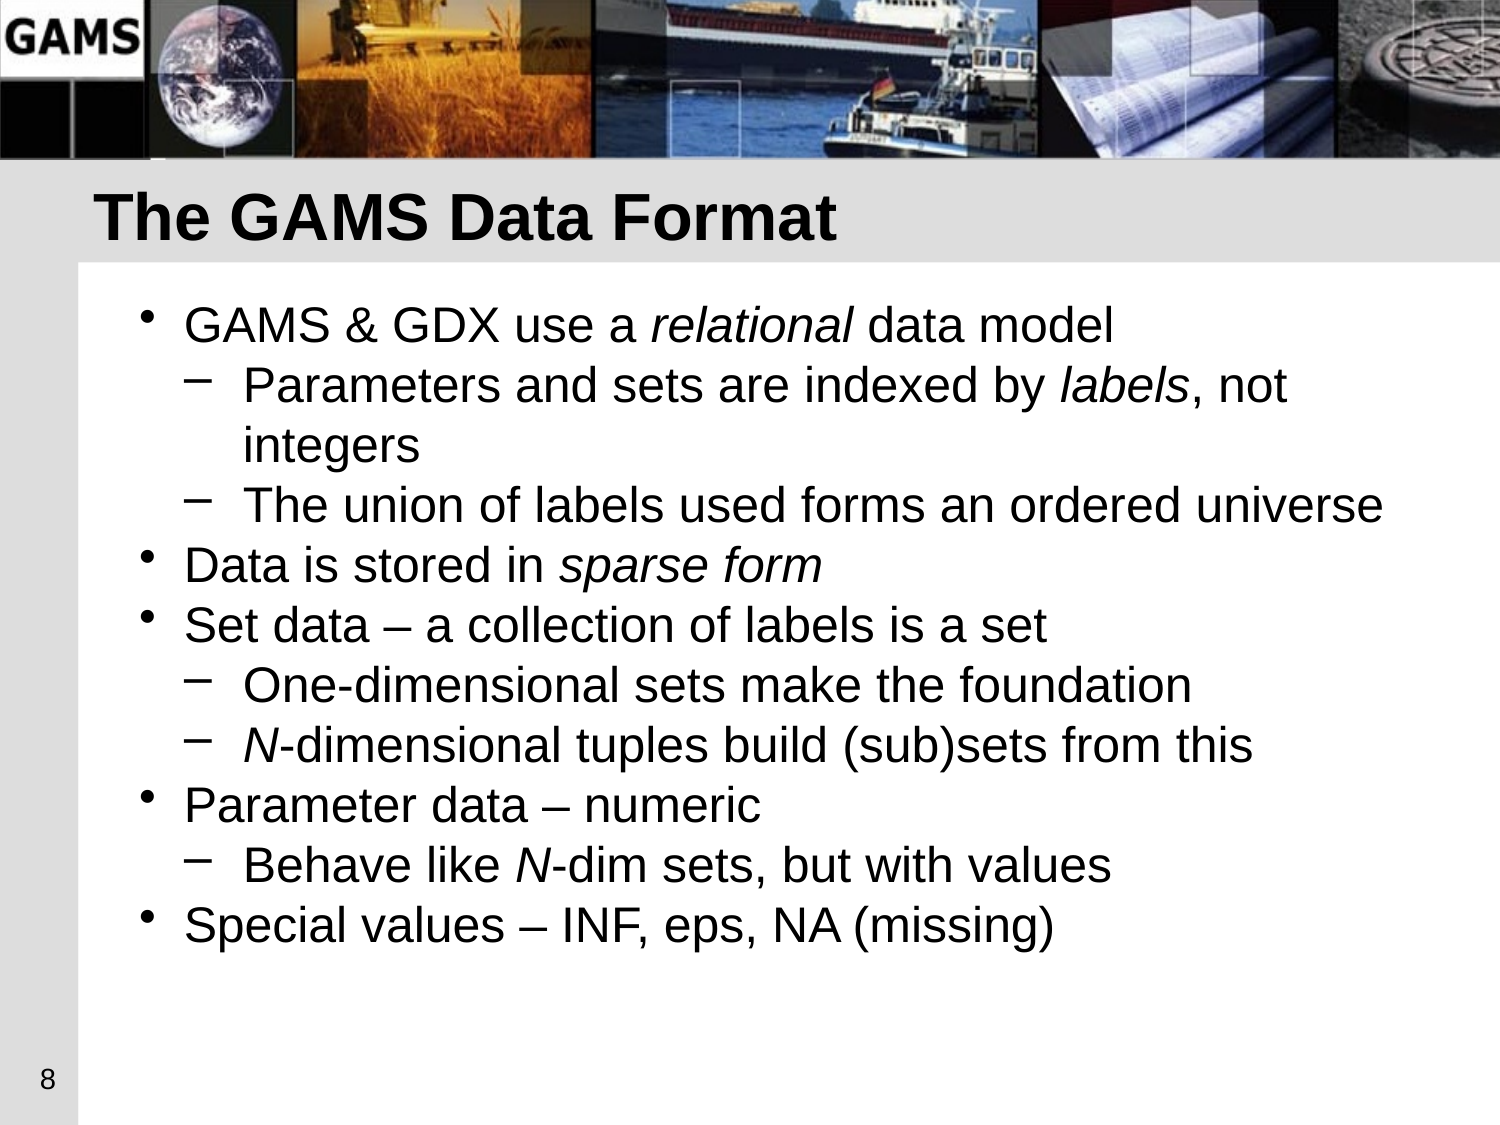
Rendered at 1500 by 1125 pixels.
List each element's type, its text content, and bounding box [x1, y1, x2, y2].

title The GAMS Data Format [77, 164, 1500, 263]
slide_number 8 [0, 1053, 72, 1125]
picture [0, 0, 1500, 160]
list GAMS & GDX use a relational data model Parameters and sets are indexed by labels, not integers The union of labels used forms an ordered universe Data is stored in sparse form Set data – a collection of labels is a set One-dimensional sets make the foundation N-dimensional tuples build (sub)sets from this Parameter data – numeric Behave like N-dim sets, but with values Special values – INF, eps, NA (missing) [138, 292, 1452, 1103]
